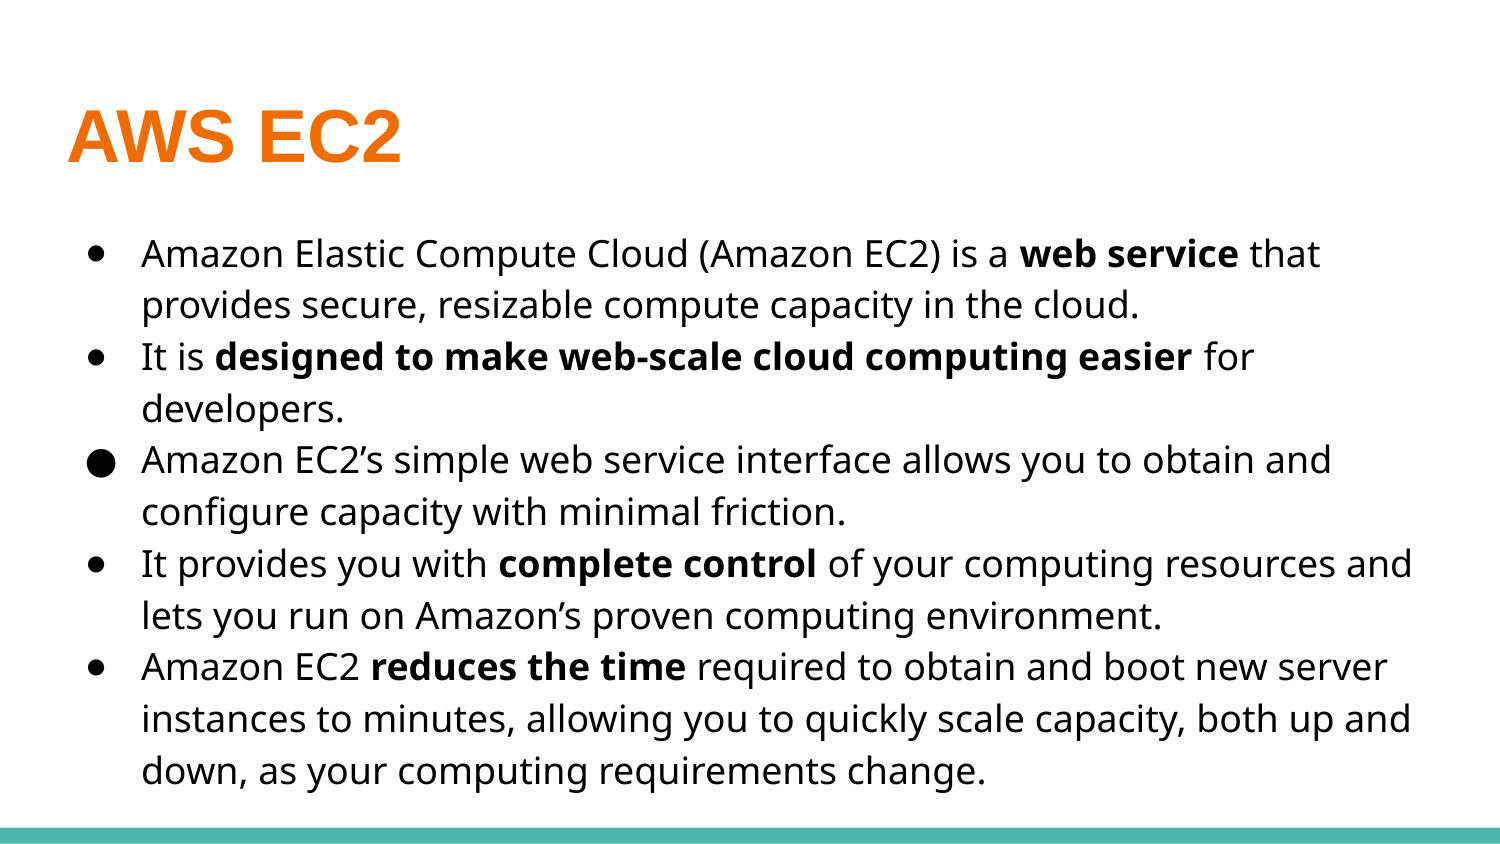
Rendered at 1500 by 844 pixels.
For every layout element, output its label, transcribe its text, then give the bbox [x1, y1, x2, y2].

list Amazon Elastic Compute Cloud (Amazon EC2) is a web service that provides secure, resizable compute capacity in the cloud. It is designed to make web-scale cloud computing easier for developers. Amazon EC2’s simple web service interface allows you to obtain and configure capacity with minimal friction. It provides you with complete control of your computing resources and lets you run on Amazon’s proven computing environment. Amazon EC2 reduces the time required to obtain and boot new server instances to minutes, allowing you to quickly scale capacity, both up and down, as your computing requirements change. [51, 207, 1449, 750]
title AWS EC2 [51, 72, 1449, 189]
